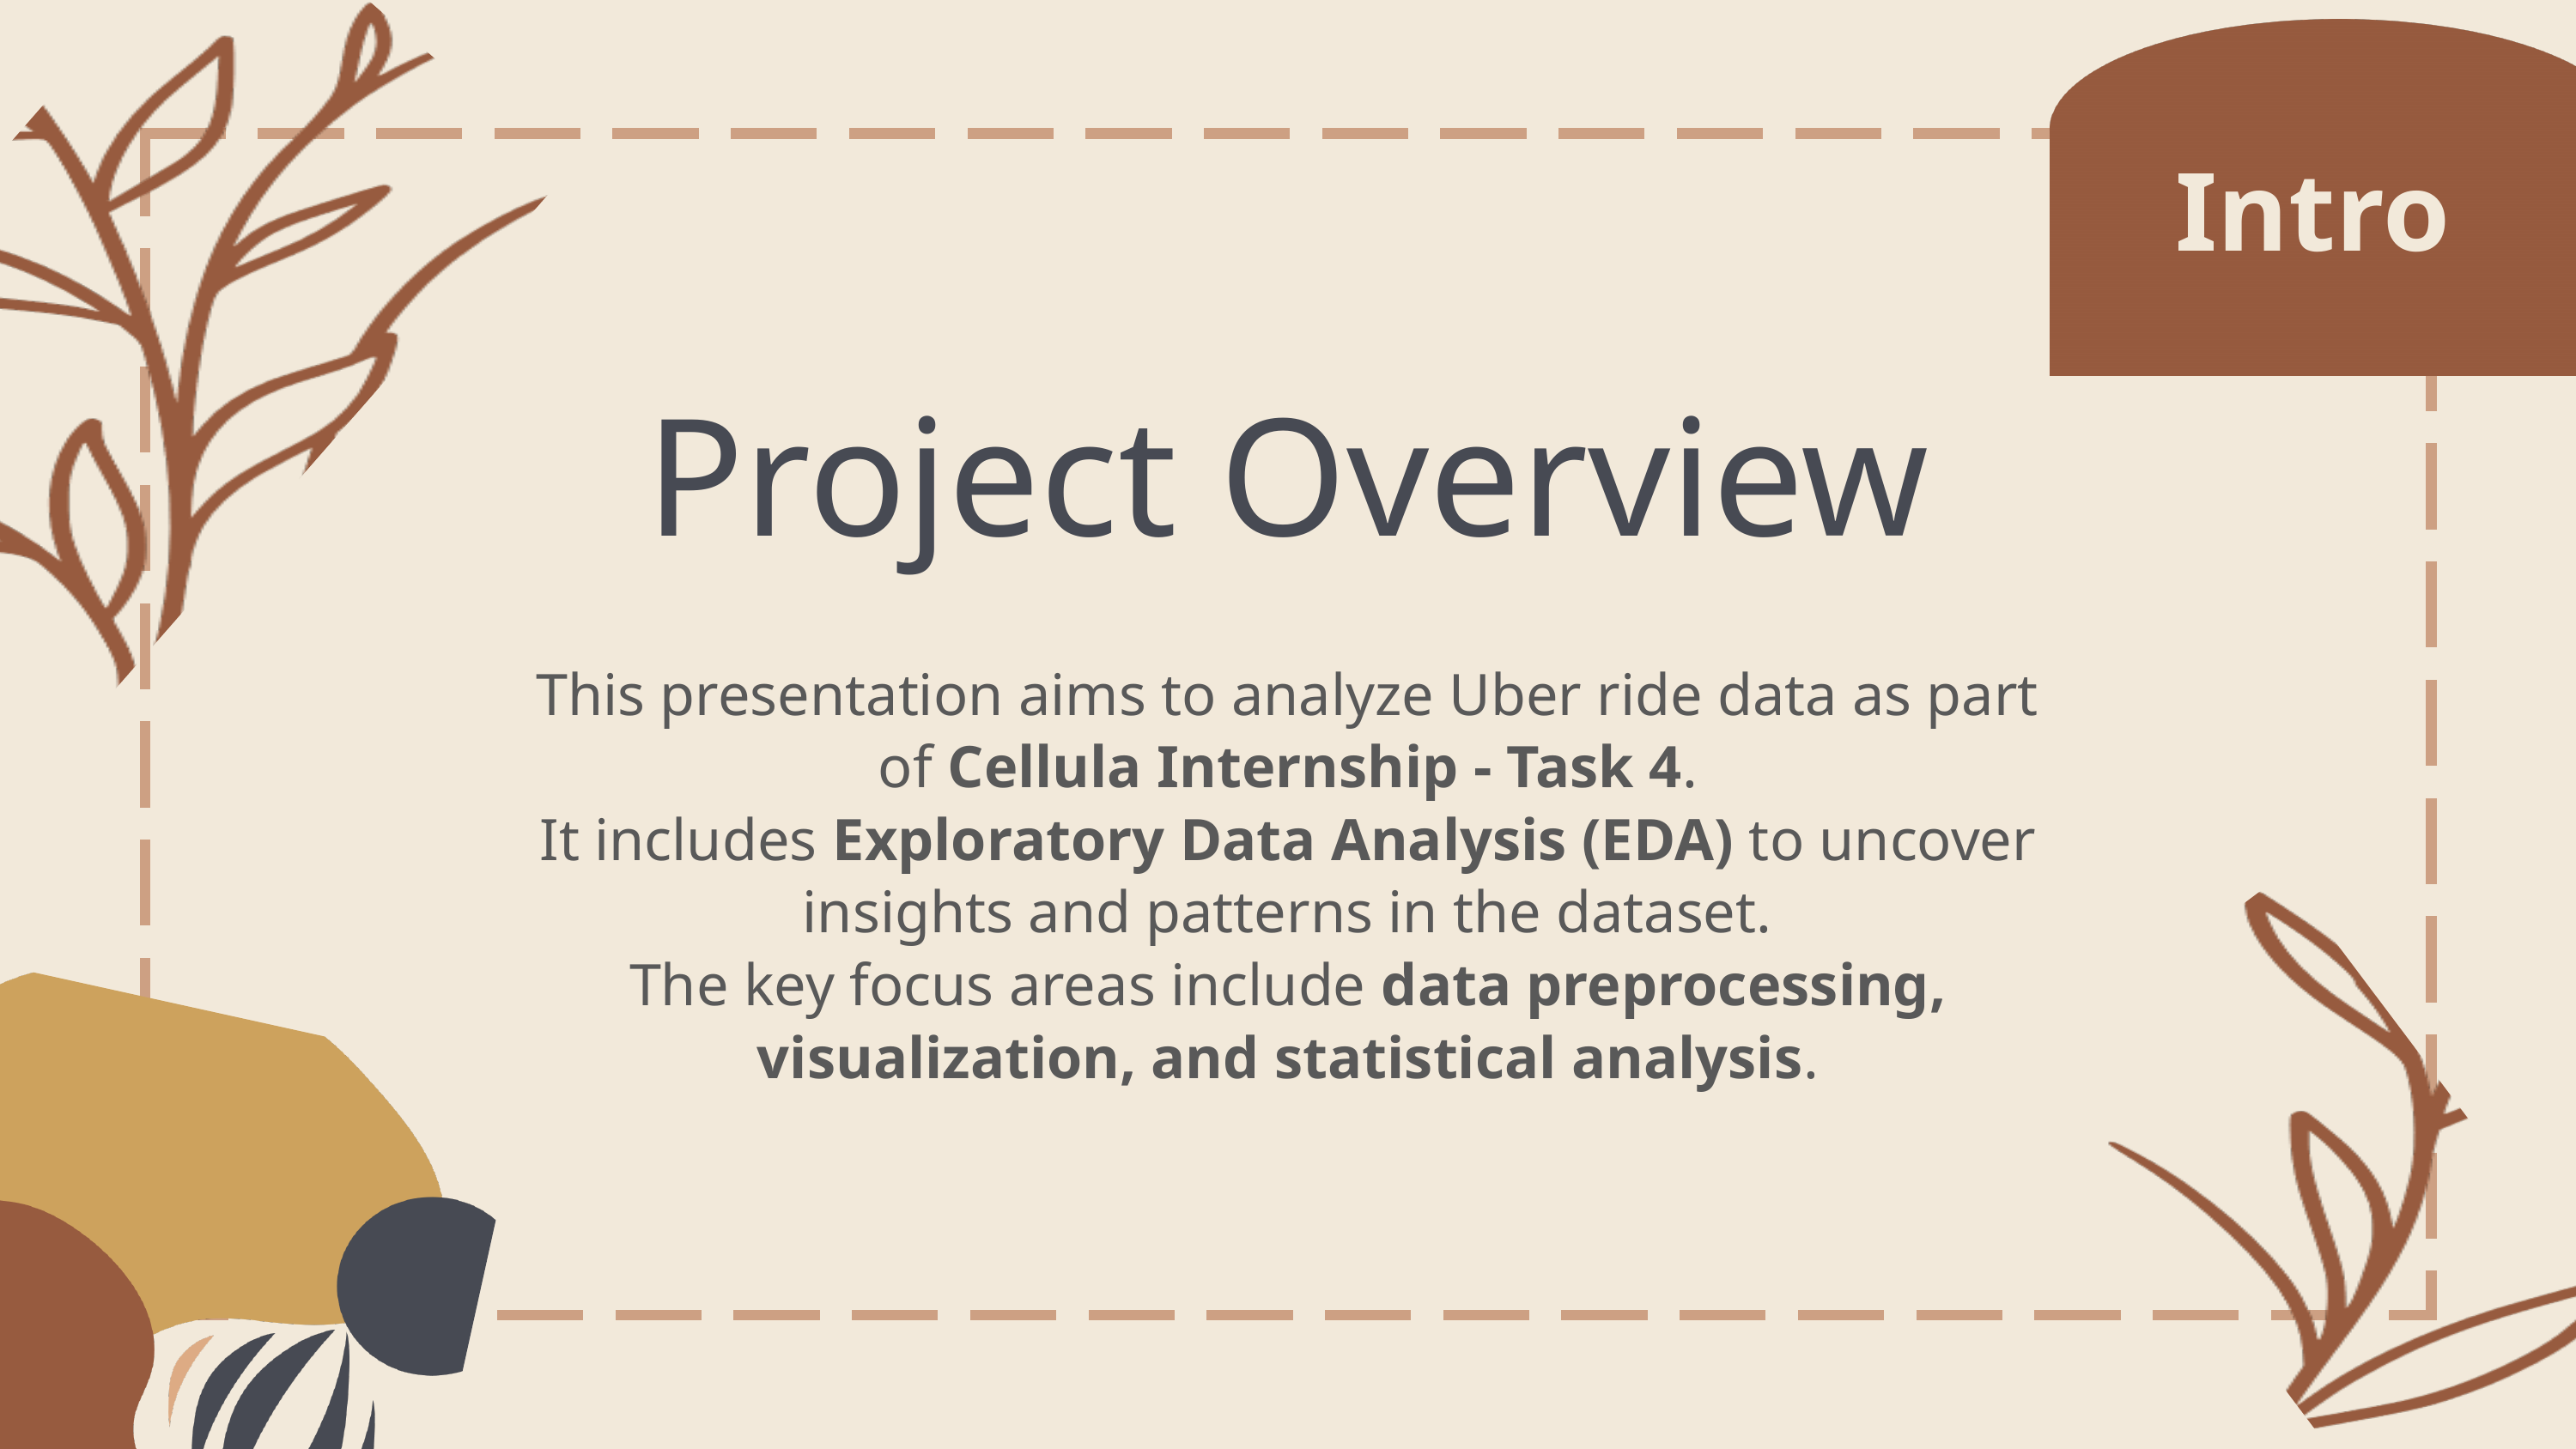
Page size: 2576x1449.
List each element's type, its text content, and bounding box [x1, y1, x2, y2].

text_box Intro [2434, 151, 2487, 273]
text_box [2049, 19, 2576, 376]
text_box [0, 0, 518, 760]
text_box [144, 133, 2432, 1316]
text_box [2234, 1073, 2576, 1449]
text_box [0, 965, 474, 1449]
